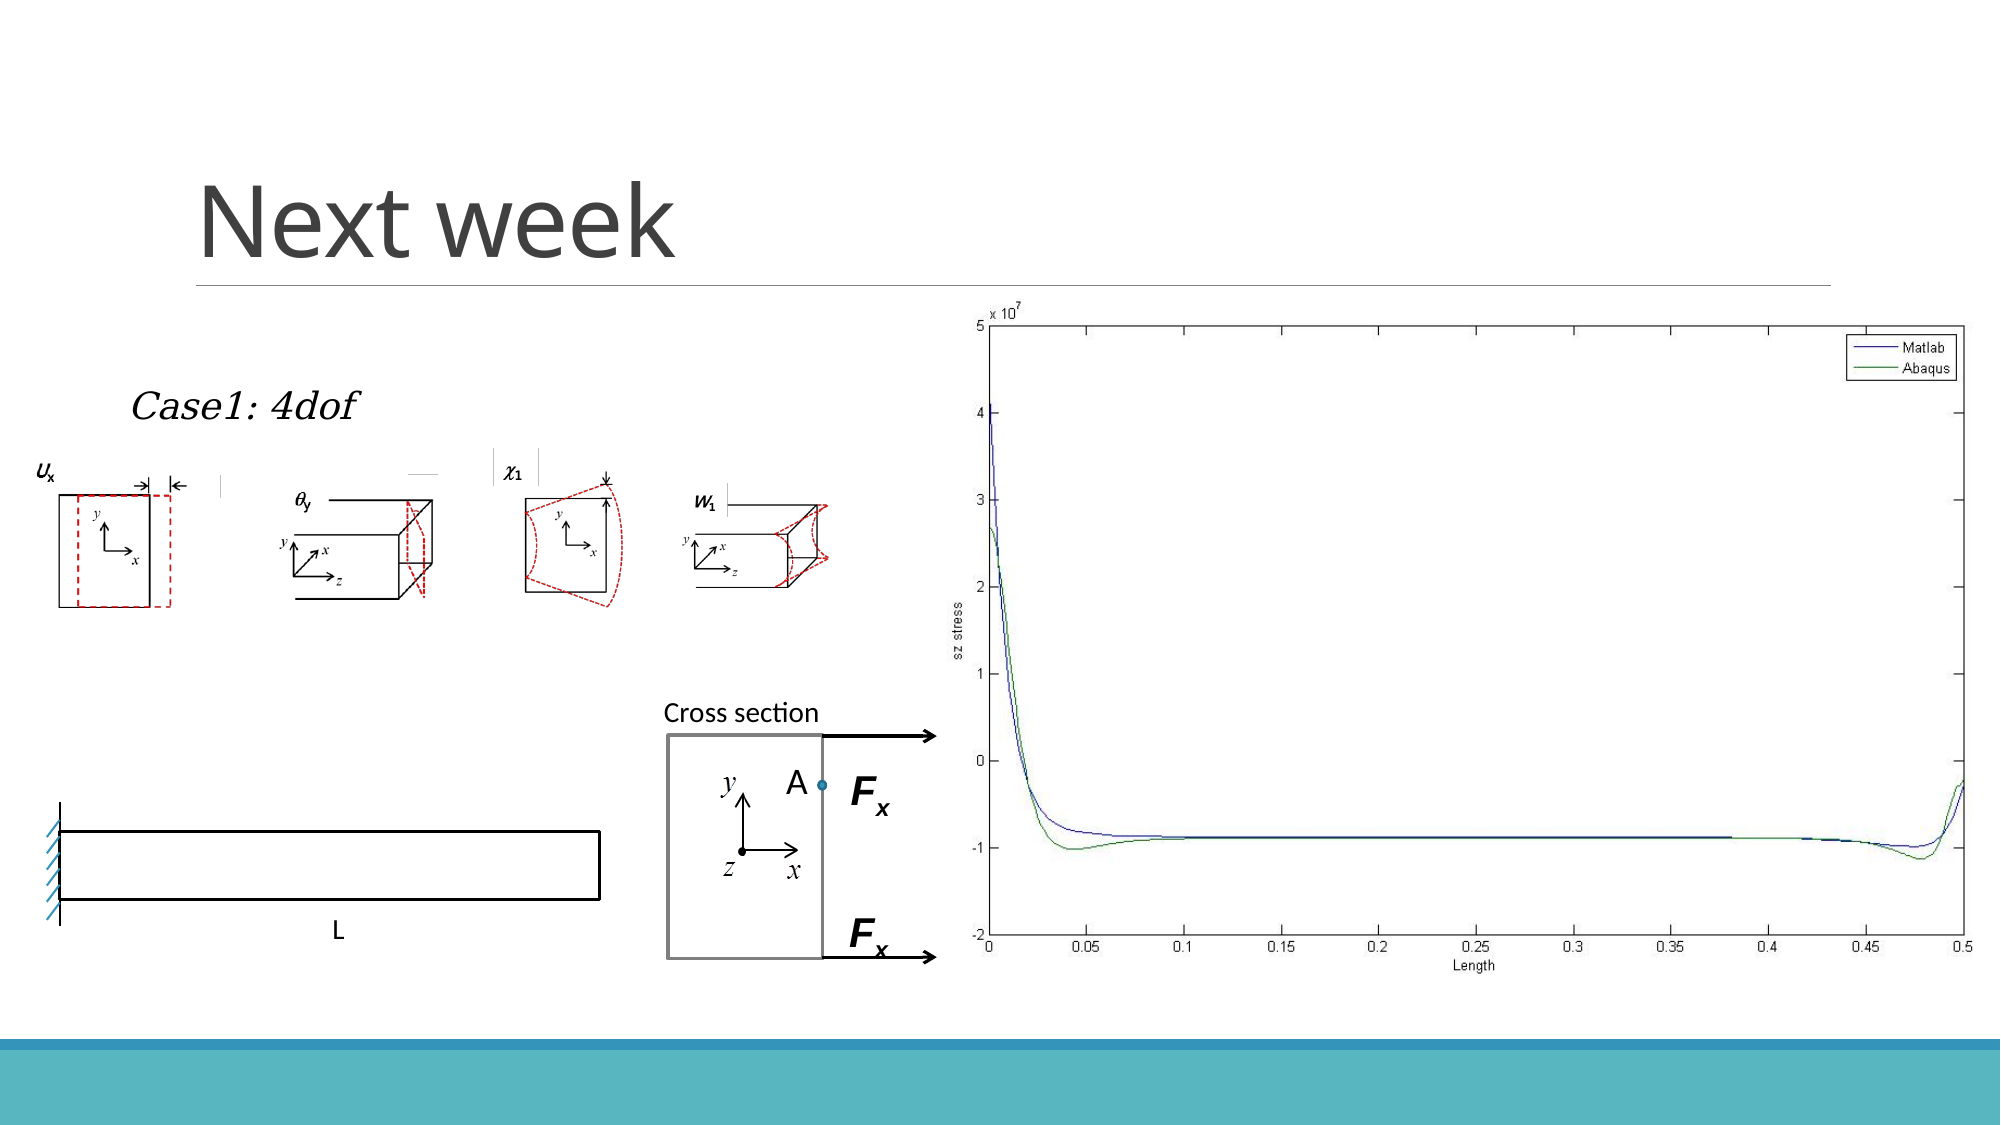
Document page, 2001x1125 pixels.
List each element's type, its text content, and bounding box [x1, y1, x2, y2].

title Next week [180, 47, 1830, 285]
picture [936, 298, 1991, 988]
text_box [21, 447, 933, 974]
text_box Case1: 4dof [113, 352, 368, 435]
